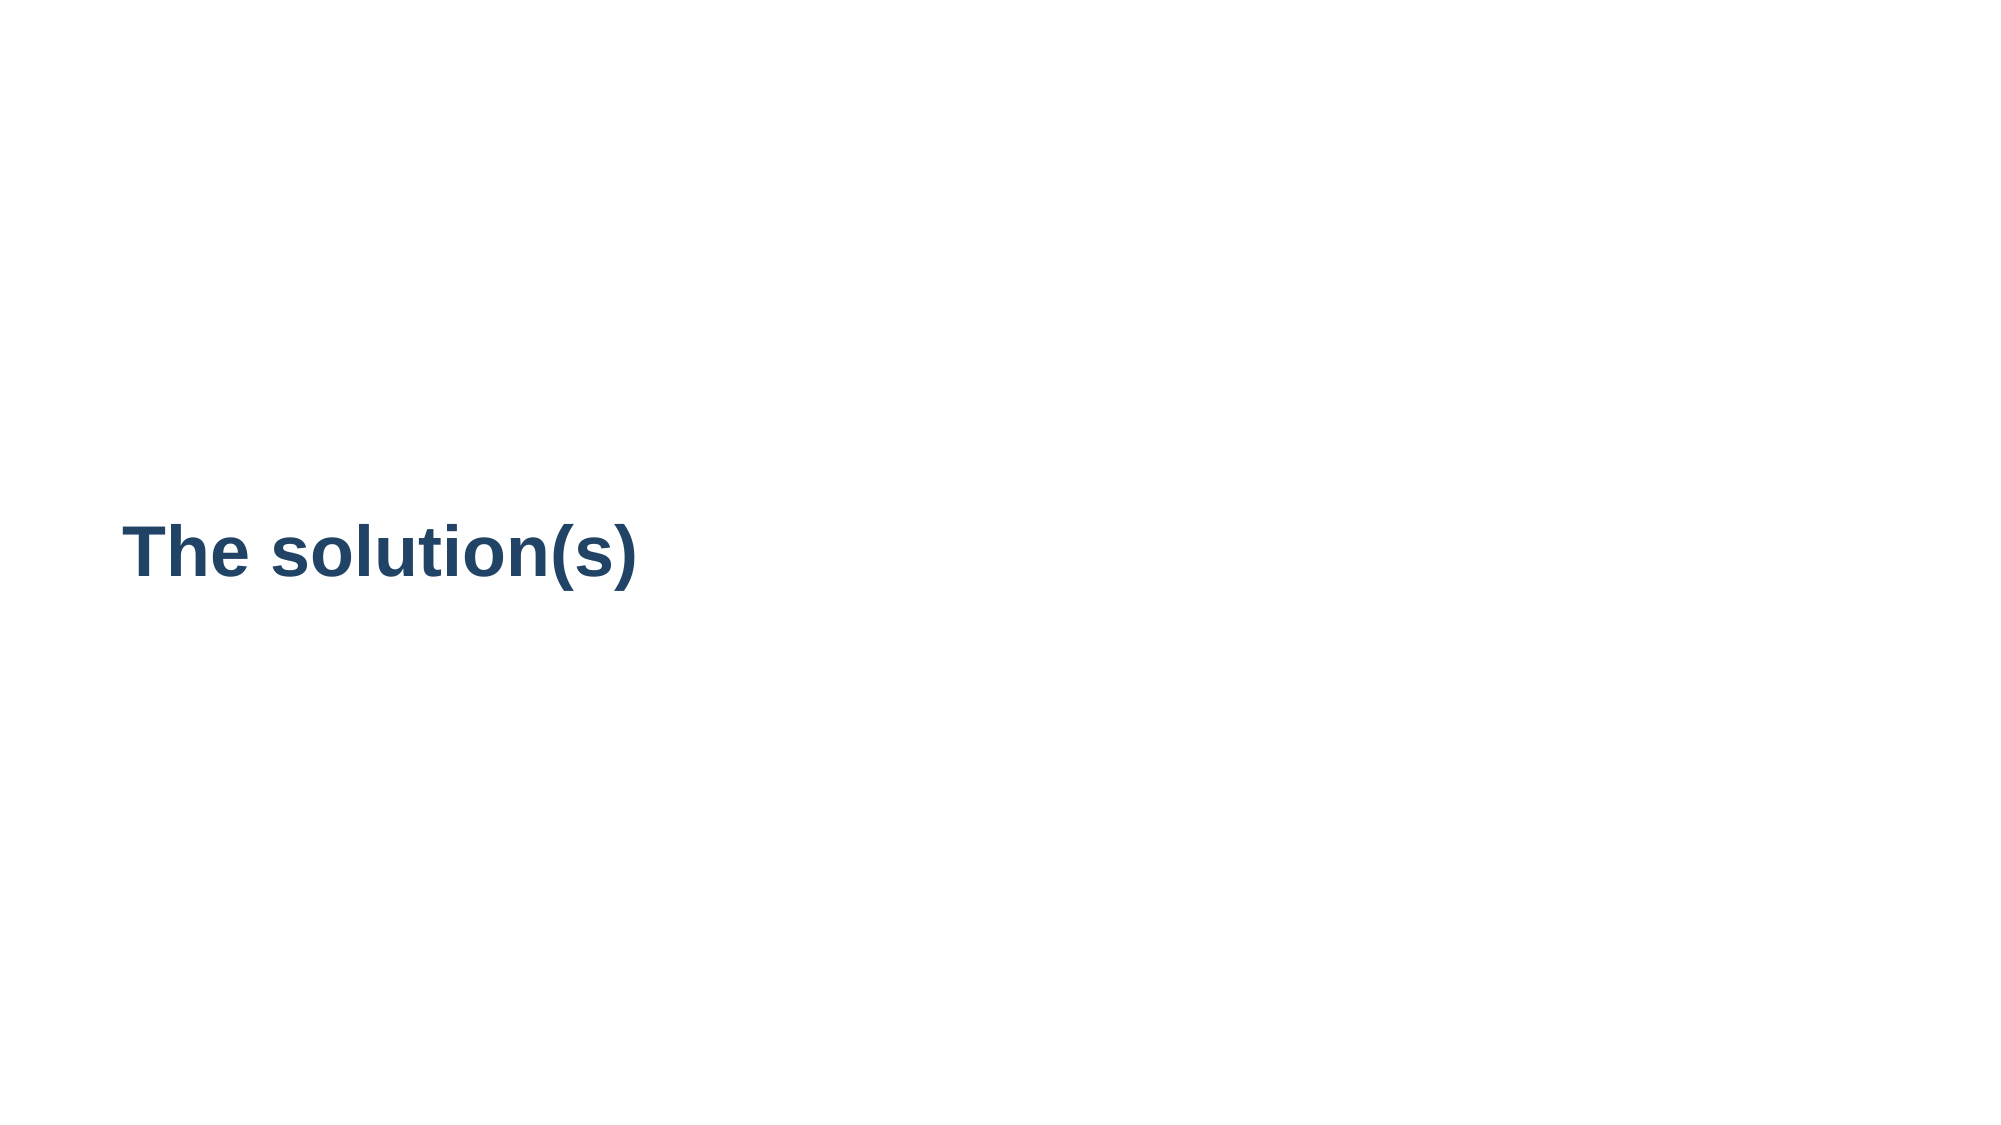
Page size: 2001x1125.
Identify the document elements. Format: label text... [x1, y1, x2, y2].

title The solution(s) [120, 501, 645, 693]
